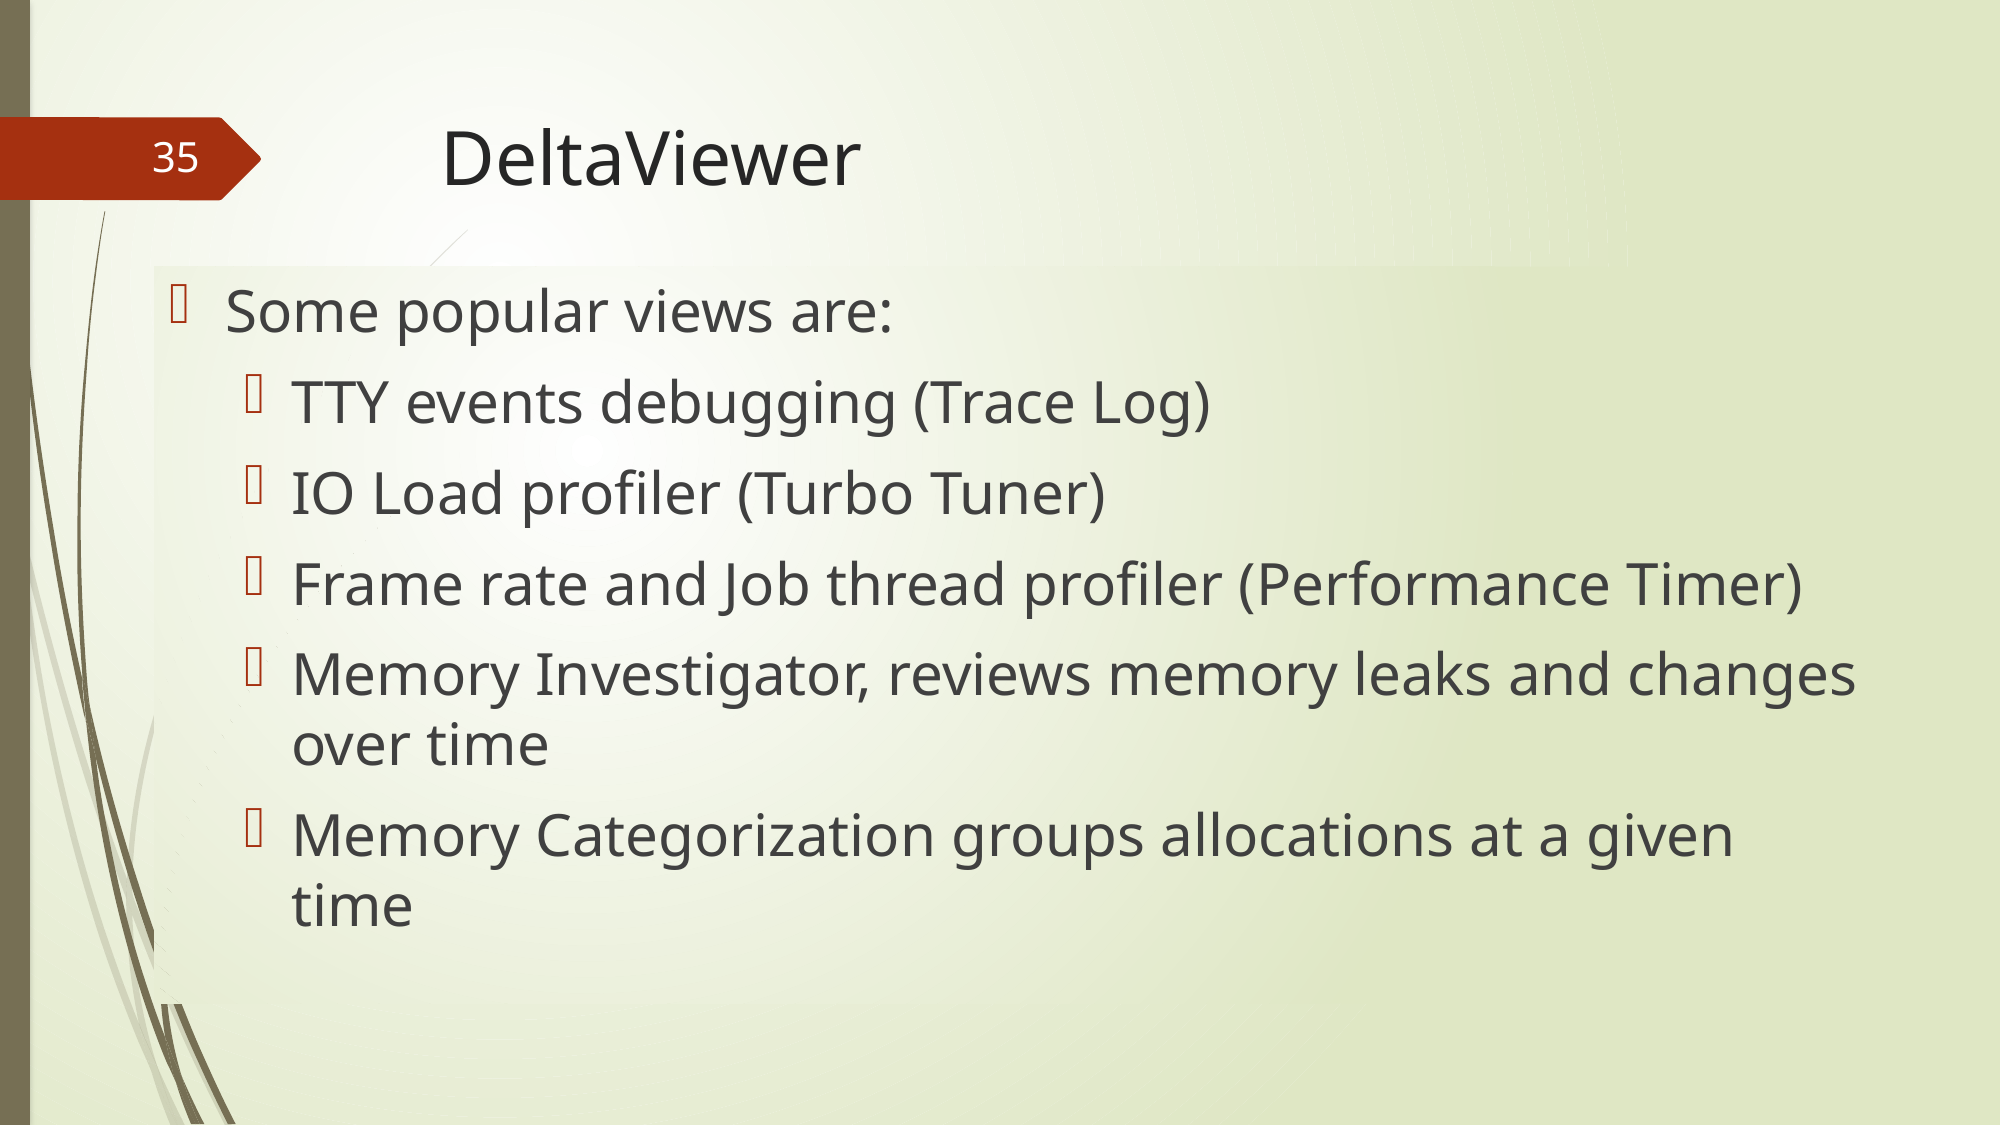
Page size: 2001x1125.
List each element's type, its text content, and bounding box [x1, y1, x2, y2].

slide_number 35 [87, 129, 216, 190]
list Some popular views are: TTY events debugging (Trace Log) IO Load profiler (Turbo Tuner) Frame rate and Job thread profiler (Performance Timer) Memory Investigator, reviews memory leaks and changes over time Memory Categorization groups allocations at a given time [154, 266, 1888, 1004]
title DeltaViewer [425, 102, 1888, 266]
